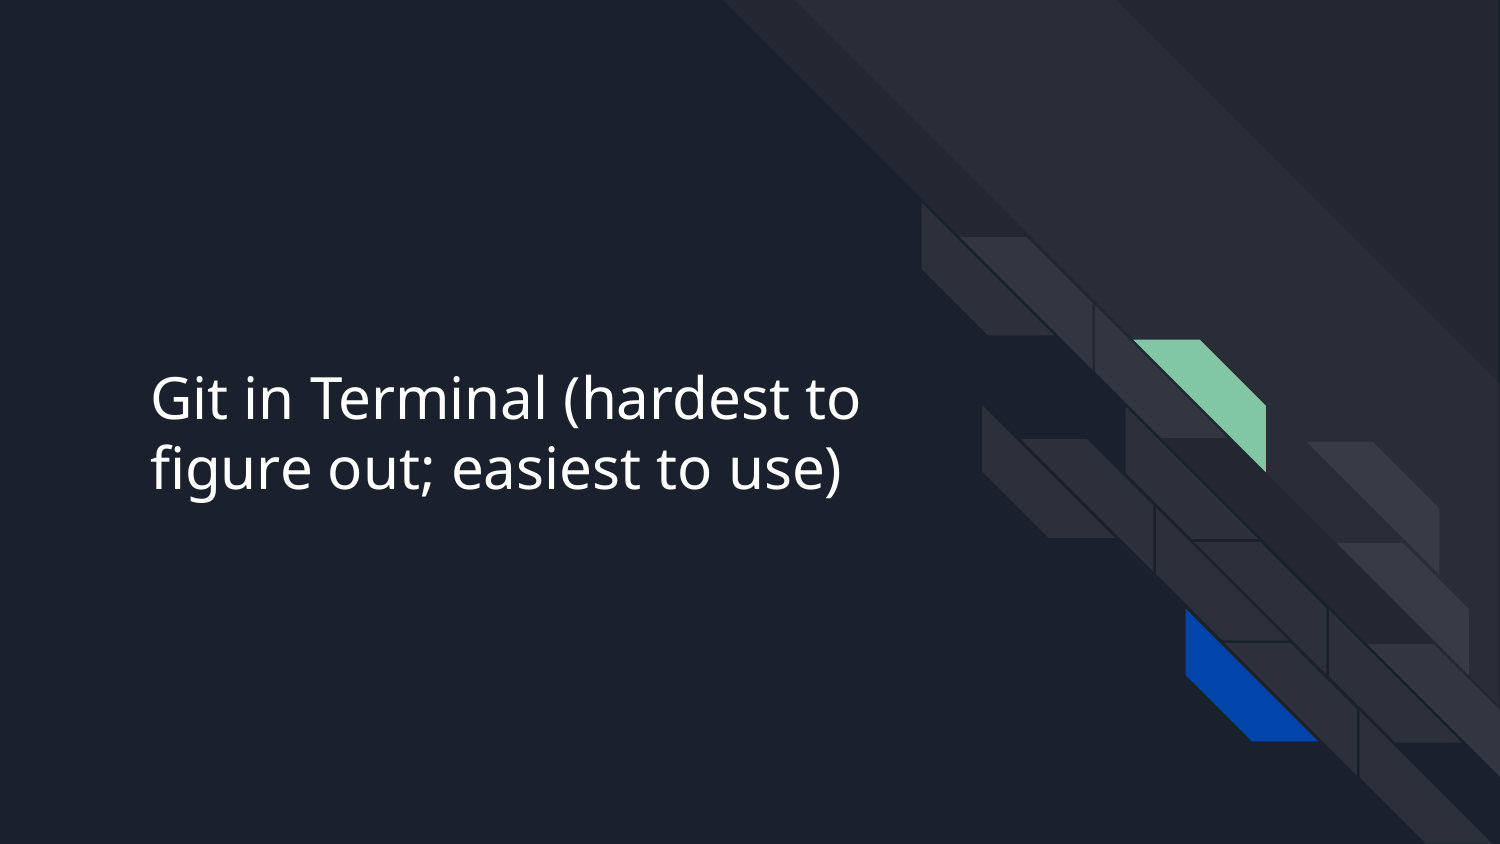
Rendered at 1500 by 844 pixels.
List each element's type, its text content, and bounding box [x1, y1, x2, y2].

title Git in Terminal (hardest to figure out; easiest to use) [135, 336, 888, 526]
